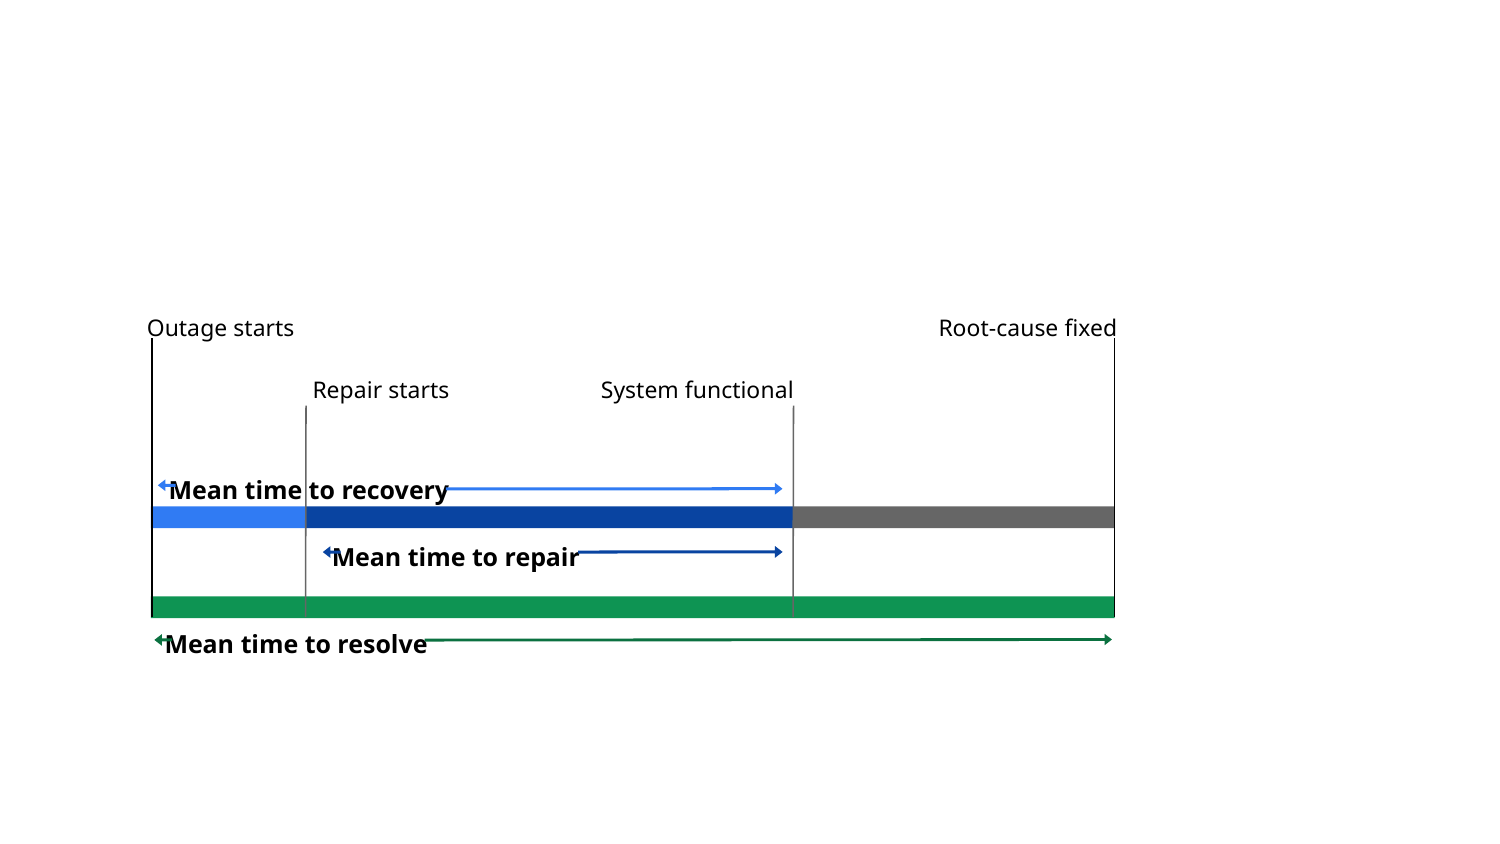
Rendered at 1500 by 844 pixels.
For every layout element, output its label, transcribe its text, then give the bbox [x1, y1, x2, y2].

text_box [311, 506, 787, 529]
text_box [797, 596, 1110, 619]
text_box System functional [498, 357, 809, 418]
text_box [798, 506, 1110, 529]
text_box Mean time to resolve [140, 608, 452, 670]
text_box [154, 634, 173, 646]
text_box [445, 482, 783, 495]
text_box Mean time to recovery [311, 454, 465, 506]
text_box Repair starts [297, 357, 498, 418]
text_box [322, 546, 341, 558]
text_box [156, 596, 300, 619]
text_box Mean time to recovery [157, 454, 300, 506]
text_box [424, 633, 1112, 646]
text_box [157, 506, 300, 529]
text_box Outage starts [131, 294, 443, 356]
text_box [157, 479, 176, 492]
text_box Root-cause fixed [821, 294, 1133, 356]
text_box Mean time to repair [311, 521, 612, 583]
text_box [578, 546, 783, 558]
text_box [310, 596, 787, 619]
